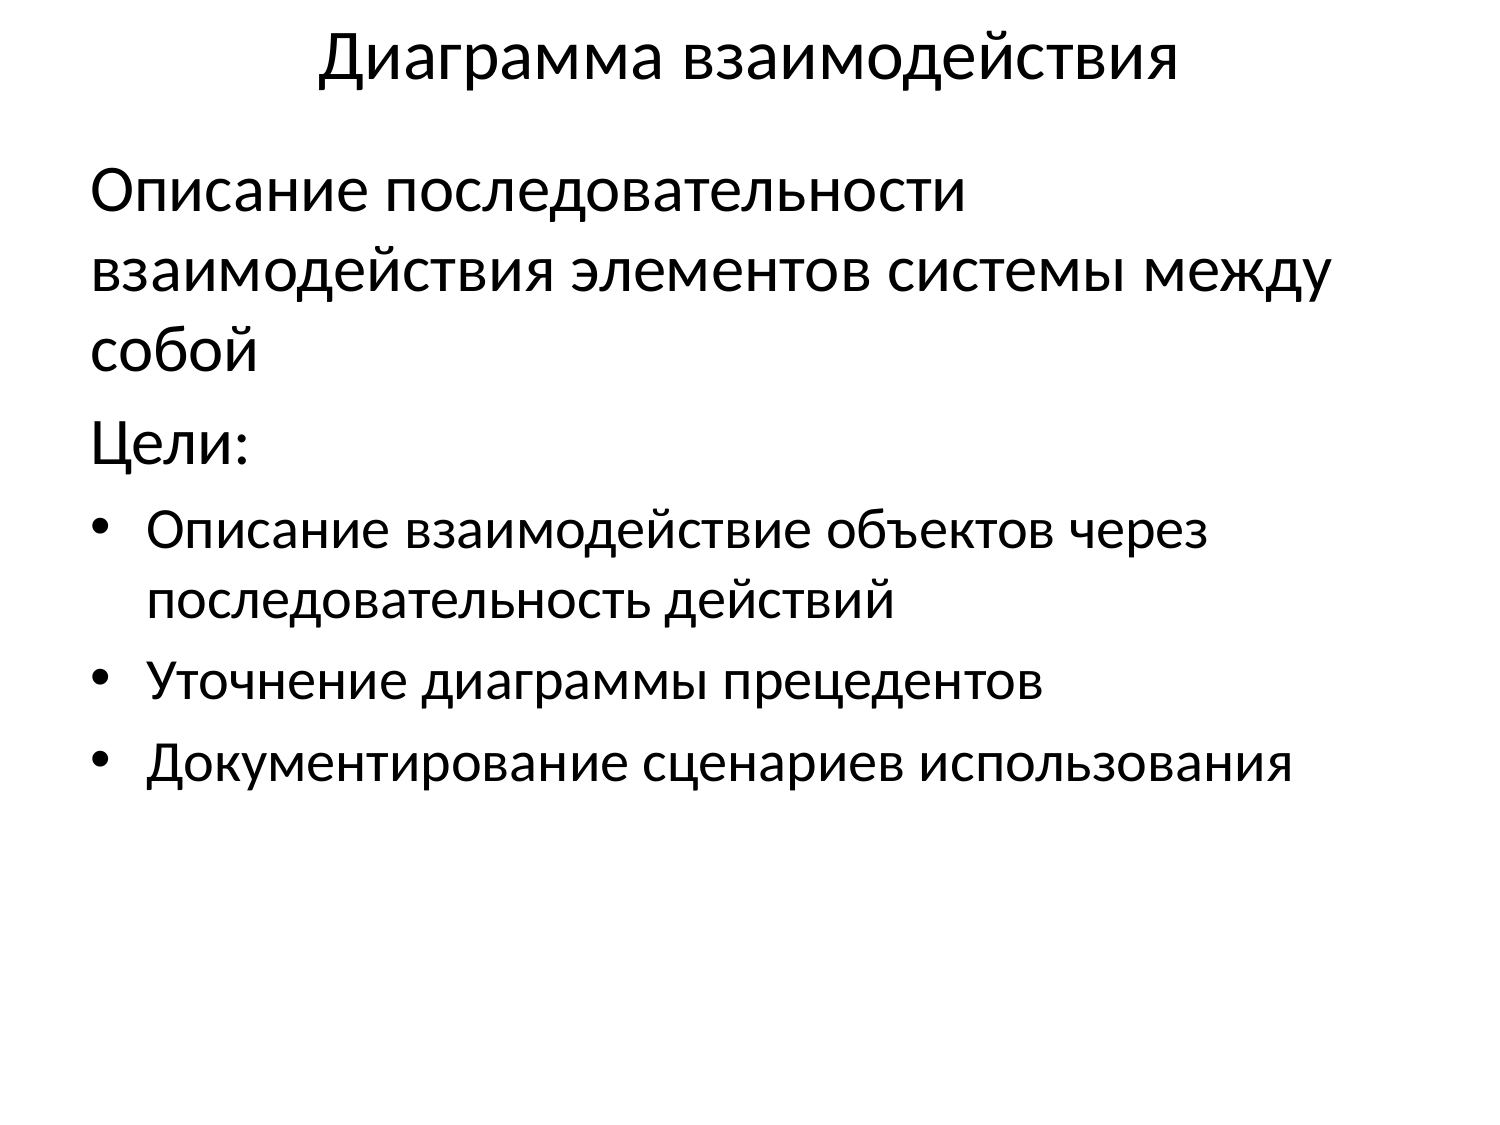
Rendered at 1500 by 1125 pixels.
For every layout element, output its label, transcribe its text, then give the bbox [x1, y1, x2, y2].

list Описание последовательности взаимодействия элементов системы между собой Цели: Описание взаимодействие объектов через последовательность действий Уточнение диаграммы прецедентов Документирование сценариев использования [75, 137, 1425, 1005]
title Диаграмма взаимодействия [0, 0, 1500, 102]
